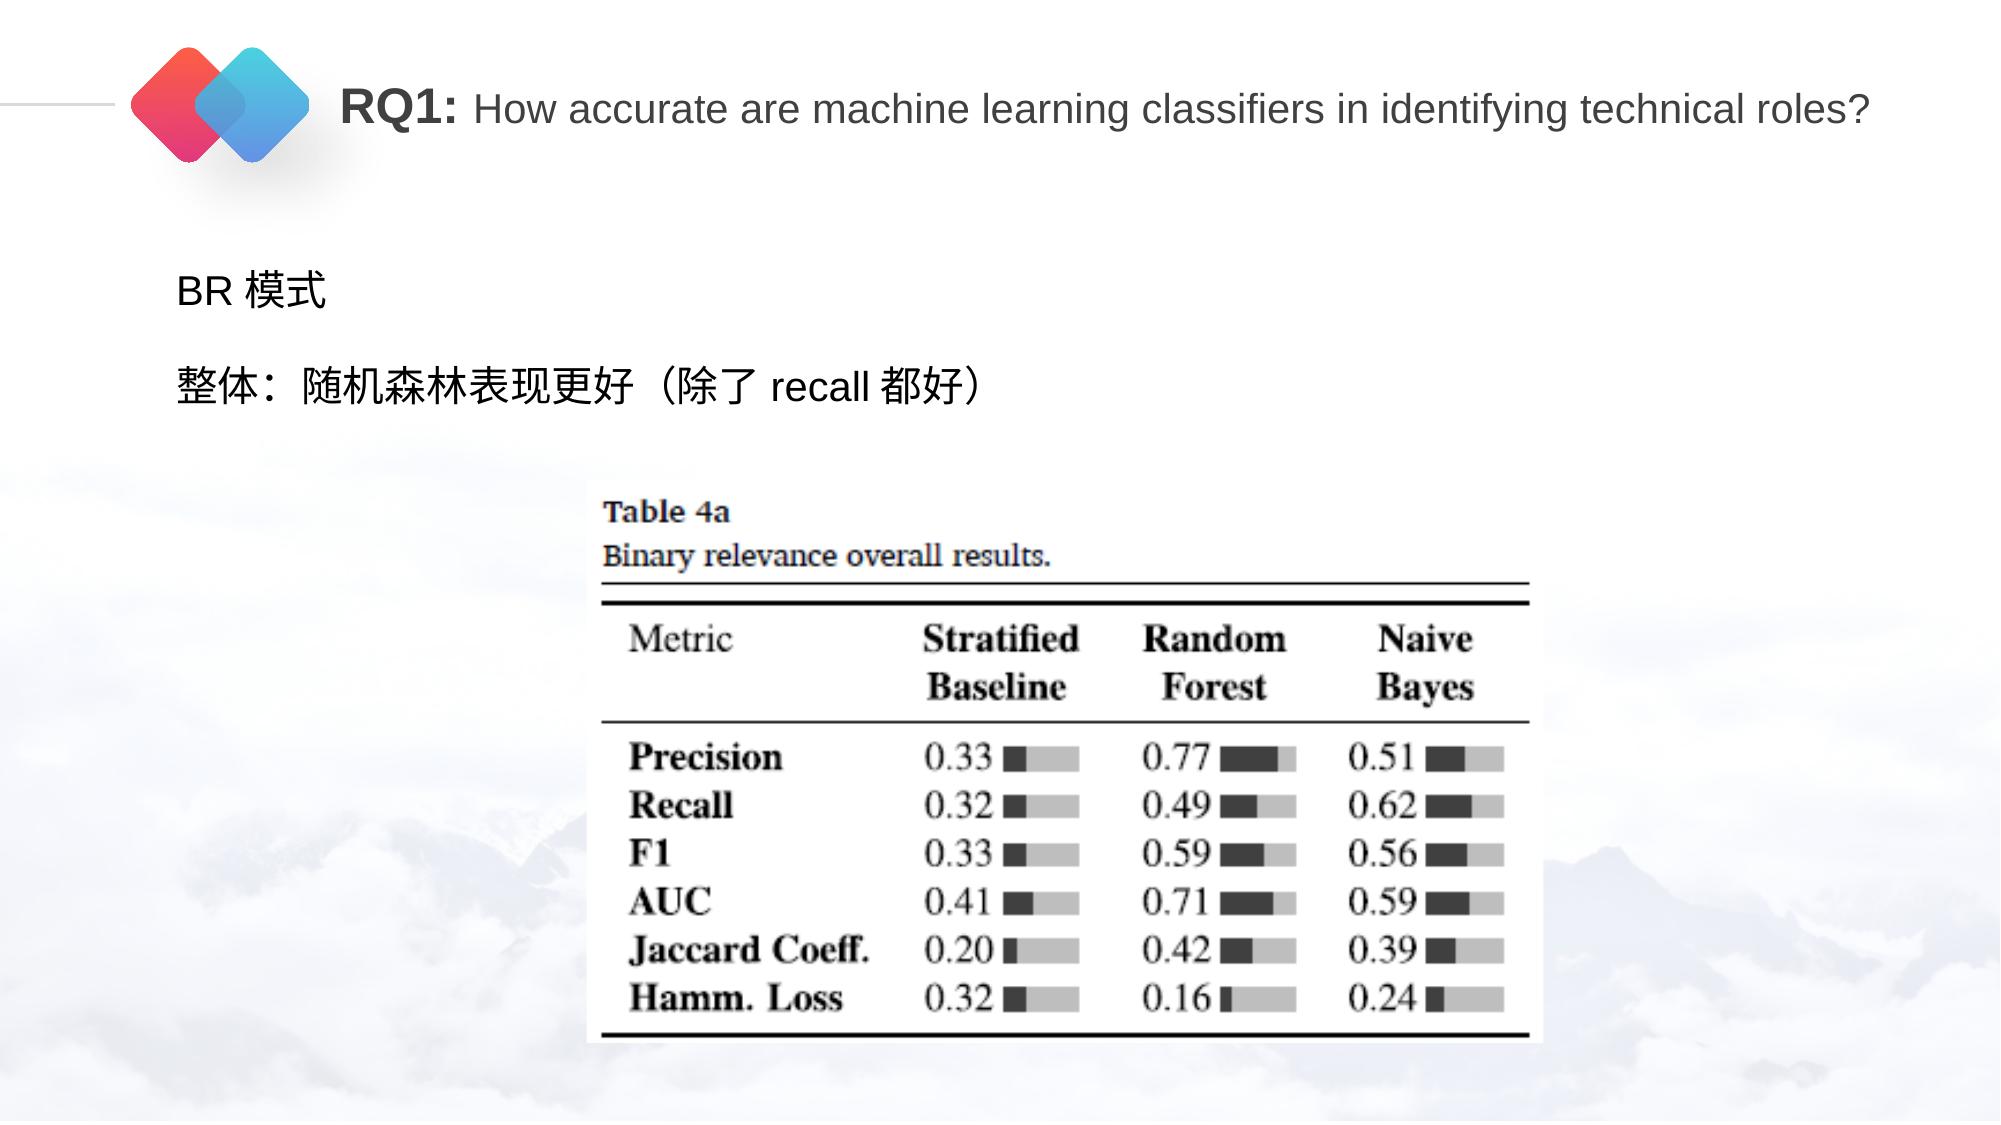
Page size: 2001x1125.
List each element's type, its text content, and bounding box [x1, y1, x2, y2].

title RQ1: How accurate are machine learning classifiers in identifying technical roles? [324, 66, 2000, 152]
list BR模式 整体：随机森林表现更好（除了recall都好） [161, 231, 1728, 433]
picture [586, 479, 1544, 1043]
